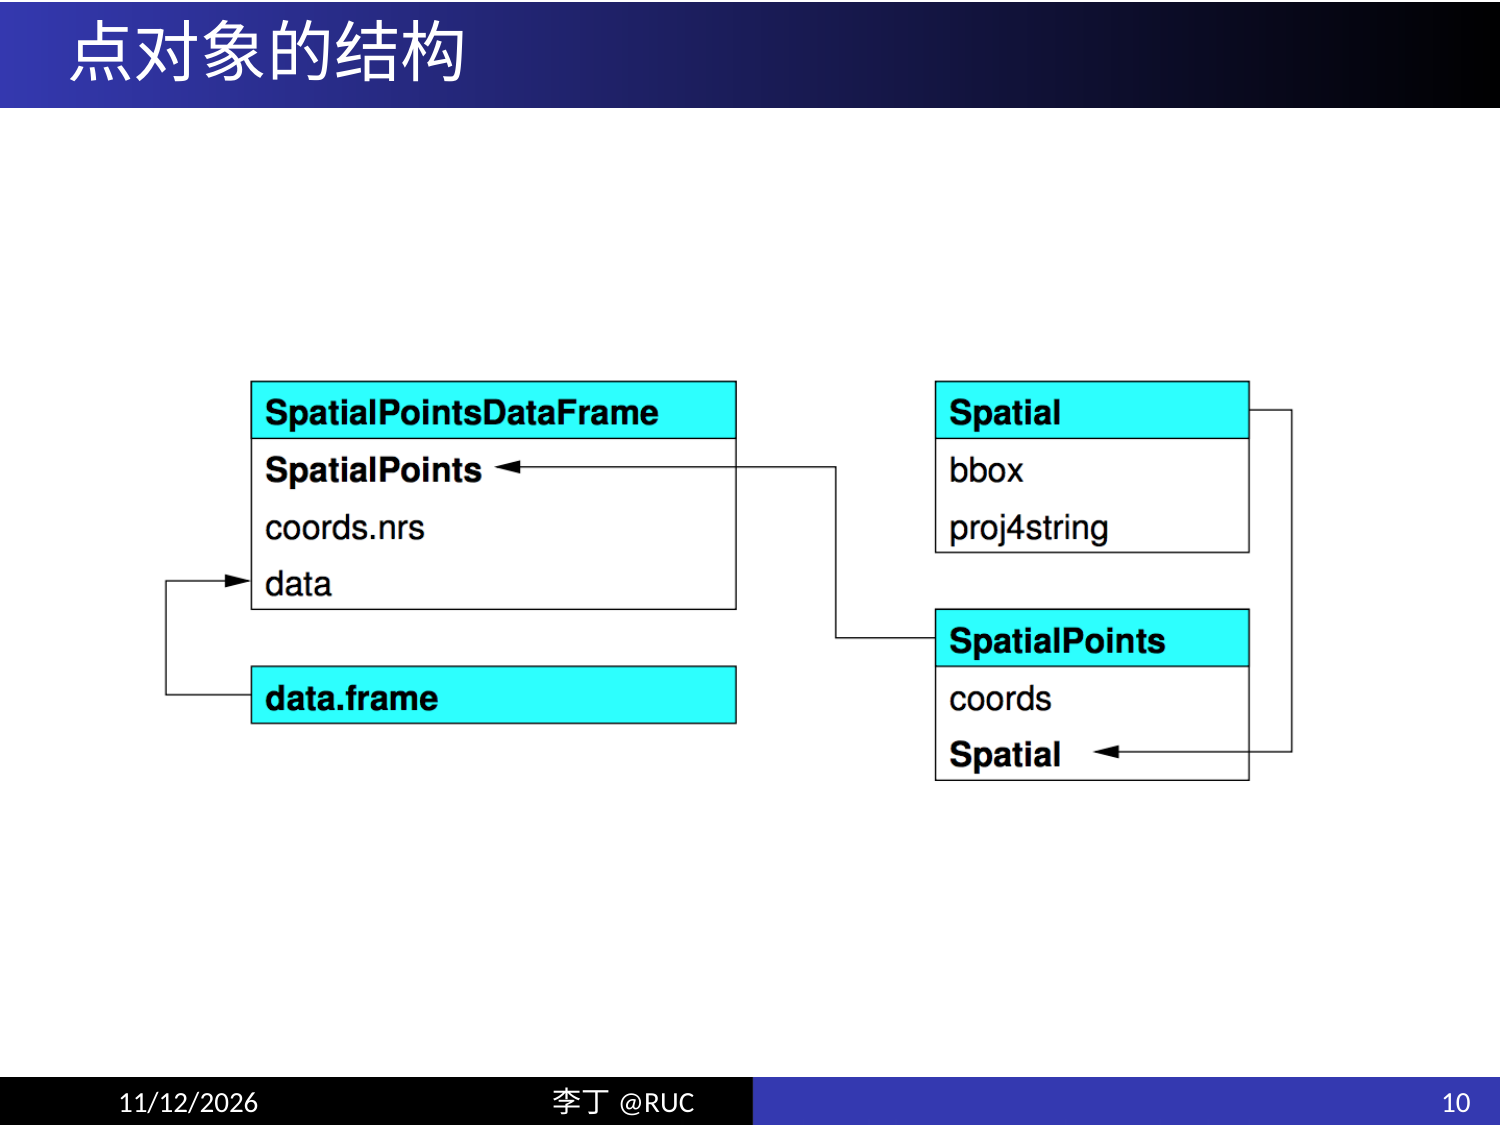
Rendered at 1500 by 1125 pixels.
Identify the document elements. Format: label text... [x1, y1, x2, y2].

picture [0, 1077, 1500, 1125]
picture [123, 340, 1333, 830]
picture [0, 2, 1500, 108]
title 点对象的结构 [52, 17, 1459, 93]
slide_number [103, 1088, 441, 1114]
slide_number 10 [1396, 1083, 1486, 1120]
footer 李丁@RUC [496, 1088, 750, 1114]
